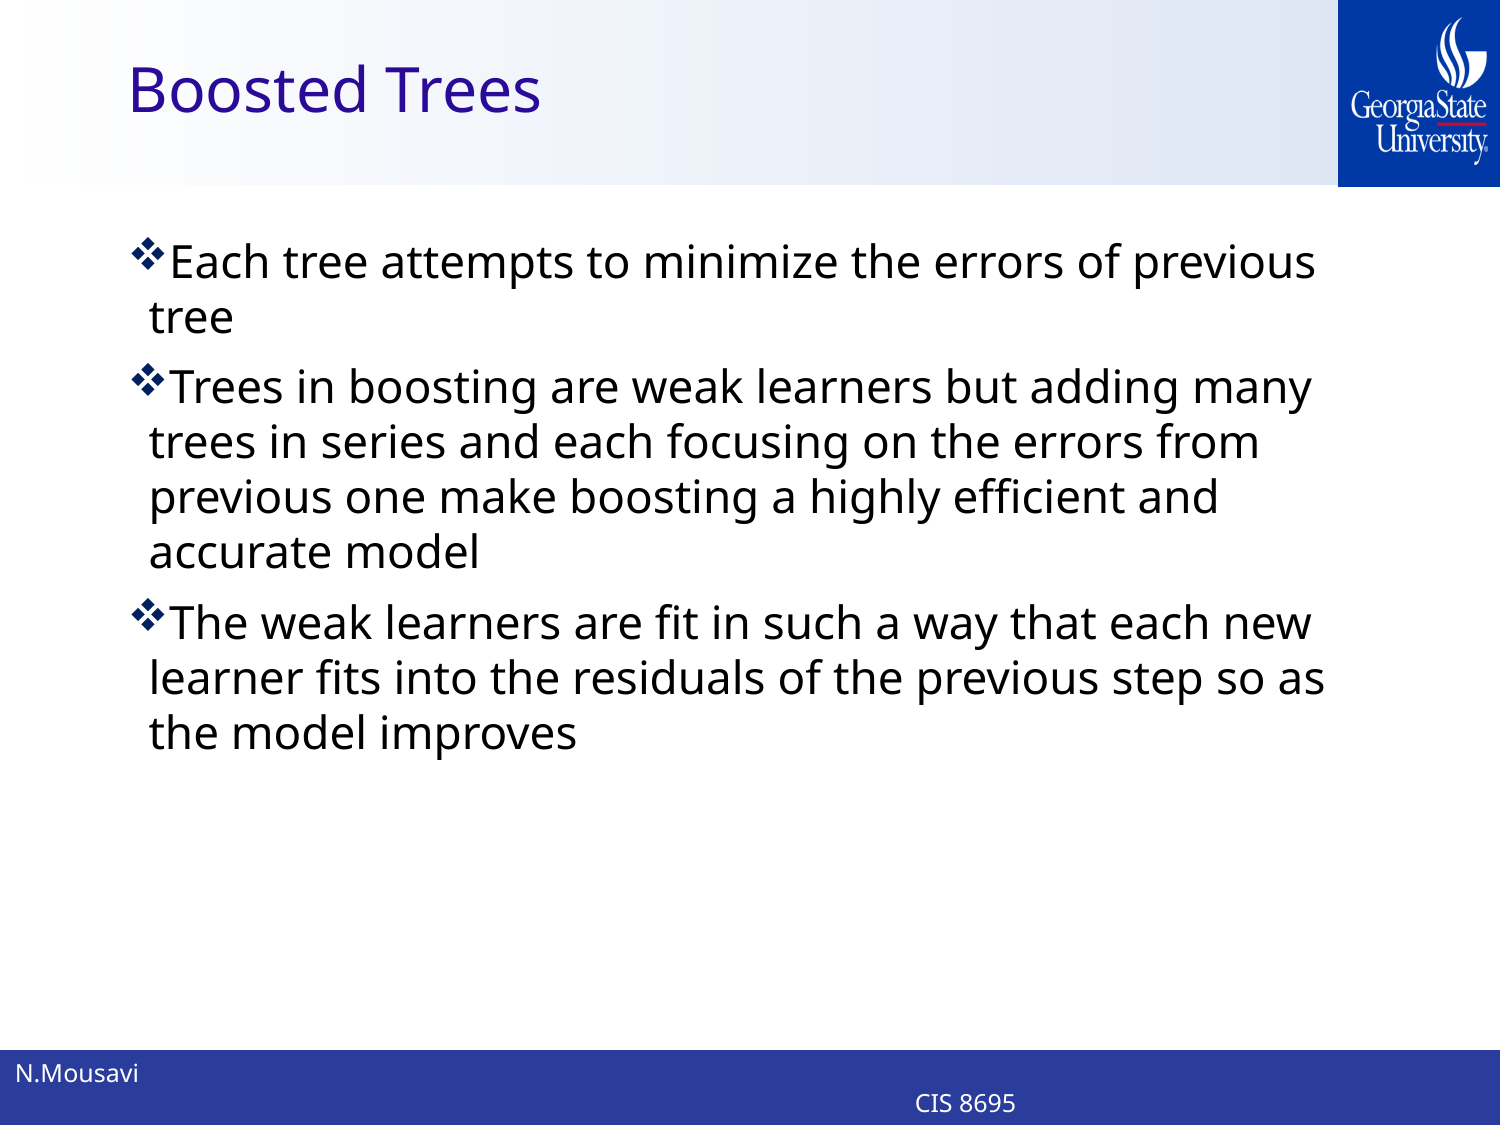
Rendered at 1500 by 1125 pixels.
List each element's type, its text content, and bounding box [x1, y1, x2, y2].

title Boosted Trees [112, 0, 1500, 185]
list Each tree attempts to minimize the errors of previous tree Trees in boosting are weak learners but adding many trees in series and each focusing on the errors from previous one make boosting a highly efficient and accurate model The weak learners are fit in such a way that each new learner fits into the residuals of the previous step so as the model improves [112, 224, 1384, 952]
